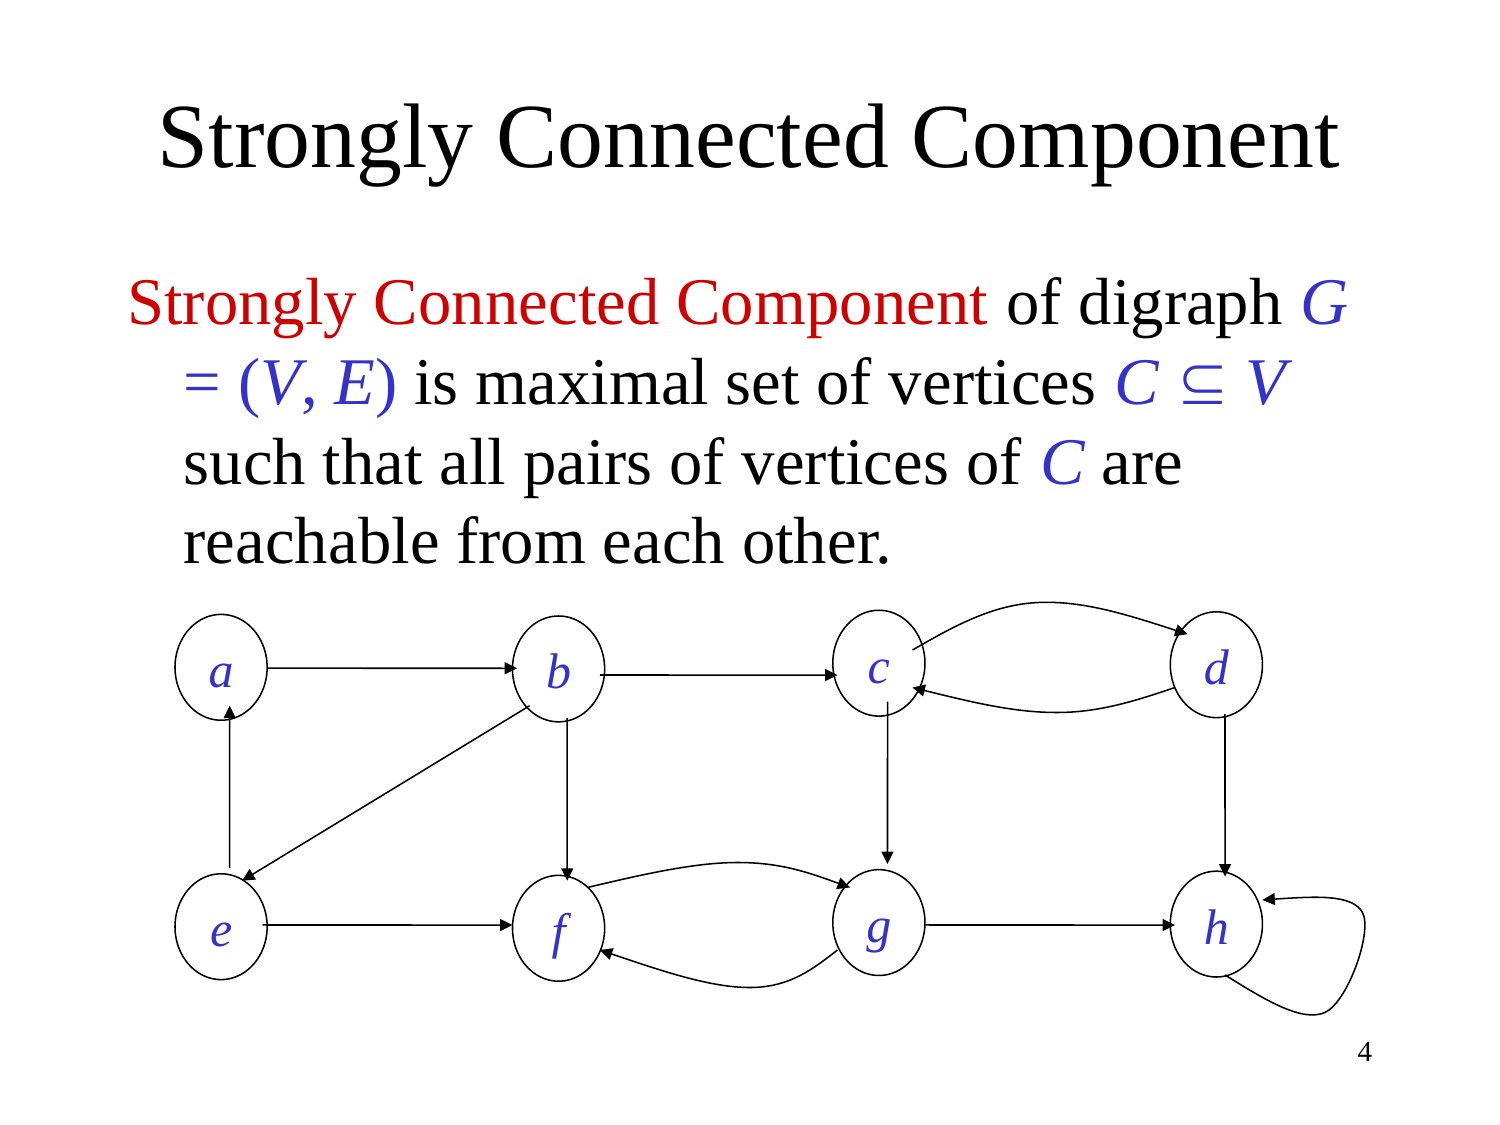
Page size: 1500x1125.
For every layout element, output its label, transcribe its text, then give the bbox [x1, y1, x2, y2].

text_box d [1170, 611, 1263, 718]
text_box [912, 602, 1188, 651]
text_box [223, 705, 236, 869]
text_box f [512, 875, 605, 982]
text_box [599, 948, 838, 988]
title Strongly Connected Component [112, 37, 1388, 226]
list Strongly Connected Component of digraph G = (V, E) is maximal set of vertices C  V such that all pairs of vertices of C are reachable from each other. [112, 249, 1388, 1001]
text_box [881, 701, 894, 865]
text_box a [174, 614, 268, 721]
text_box [924, 918, 1175, 932]
text_box [1218, 714, 1232, 877]
text_box b [512, 616, 605, 722]
text_box [267, 662, 518, 675]
text_box [587, 862, 850, 890]
text_box h [1170, 871, 1260, 978]
text_box g [832, 869, 925, 976]
text_box e [174, 873, 268, 980]
text_box c [832, 610, 925, 717]
text_box [242, 705, 530, 881]
slide_number 4 [1074, 1024, 1388, 1101]
text_box [262, 918, 513, 932]
text_box [1224, 892, 1366, 1016]
text_box [561, 718, 574, 881]
text_box [599, 668, 838, 682]
text_box [912, 684, 1176, 713]
